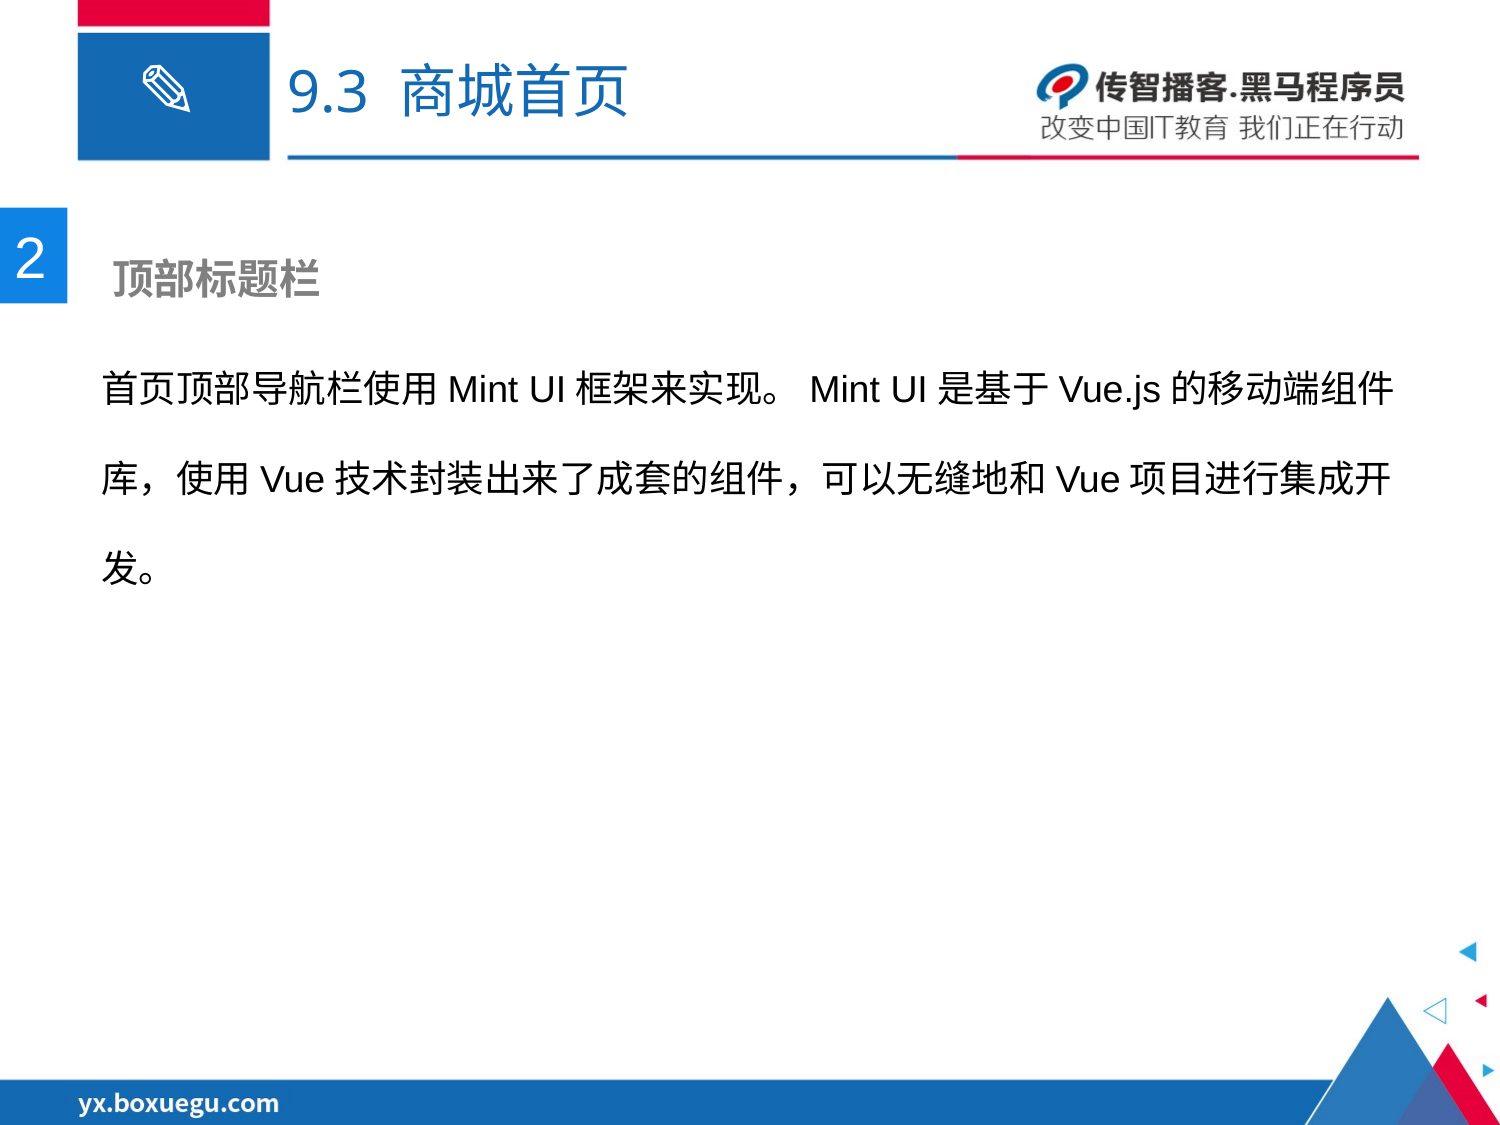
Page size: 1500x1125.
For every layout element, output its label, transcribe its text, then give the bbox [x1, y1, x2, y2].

text_box 首页顶部导航栏使用Mint UI框架来实现。Mint UI是基于Vue.js的移动端组件库，使用Vue技术封装出来了成套的组件，可以无缝地和Vue项目进行集成开发。 [86, 312, 1453, 598]
title 9.3 商城首页 [271, 25, 1046, 153]
picture [0, 0, 1500, 1125]
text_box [0, 207, 844, 311]
